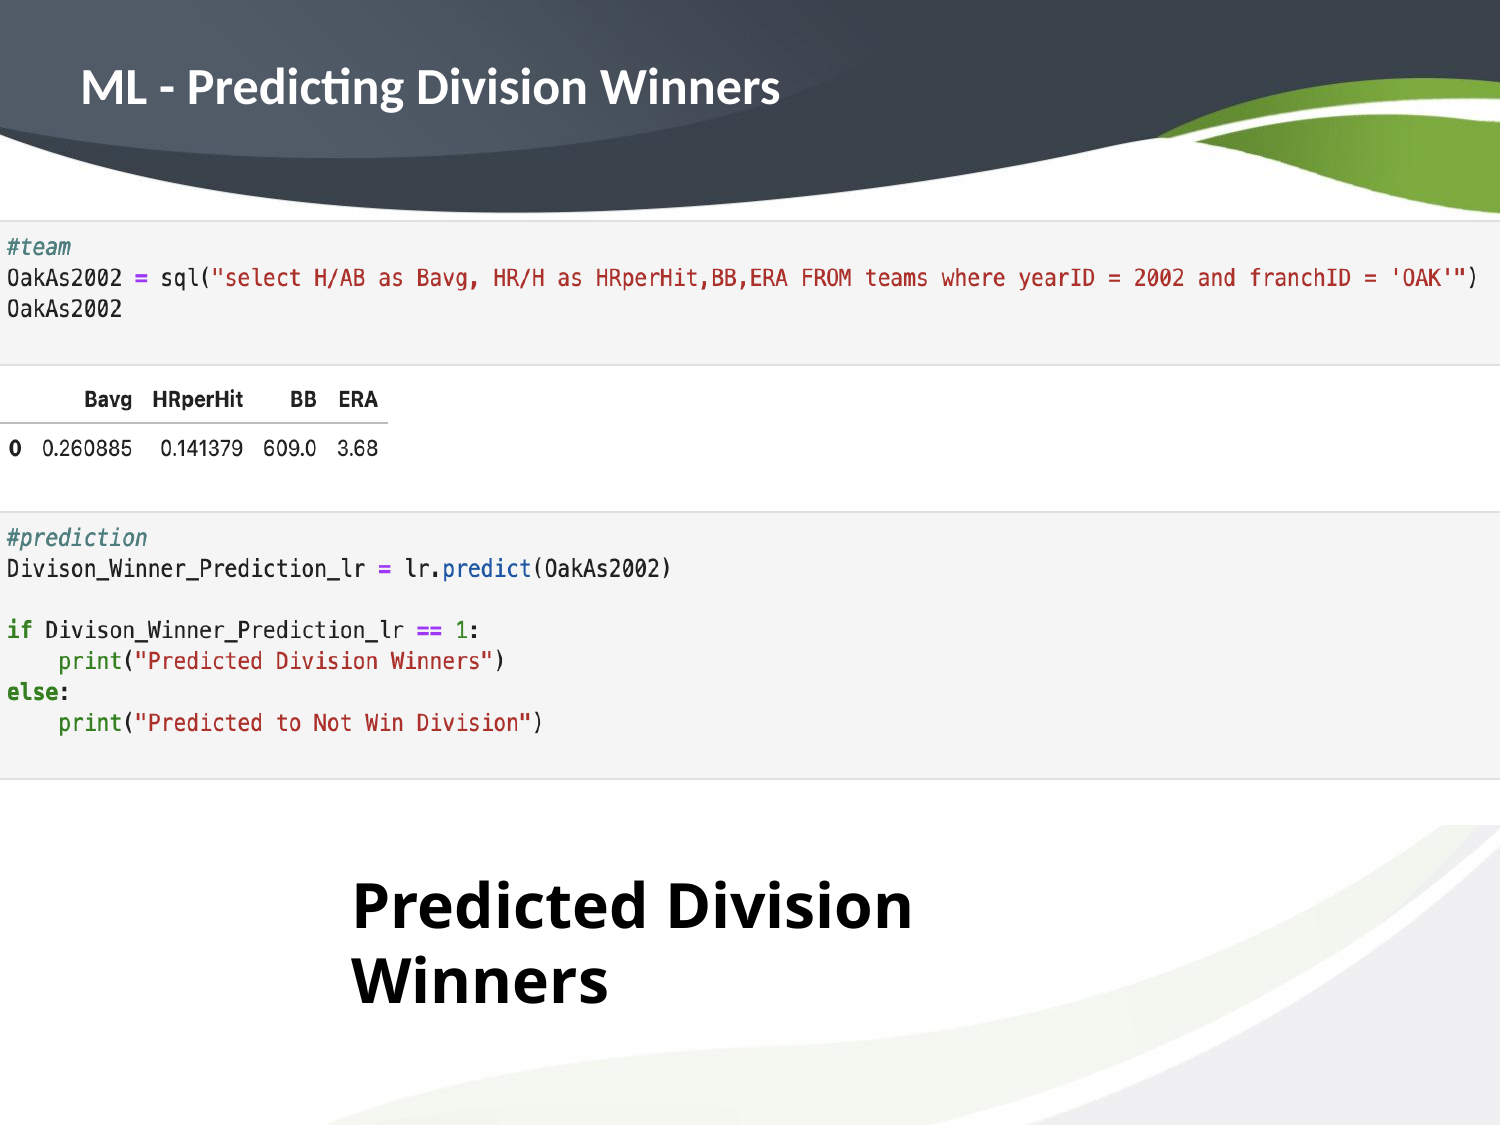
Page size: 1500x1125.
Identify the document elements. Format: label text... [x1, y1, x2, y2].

picture [0, 0, 1500, 1125]
title ML - Predicting Division Winners [64, 18, 1322, 149]
text_box Predicted Division Winners [336, 850, 1164, 1031]
